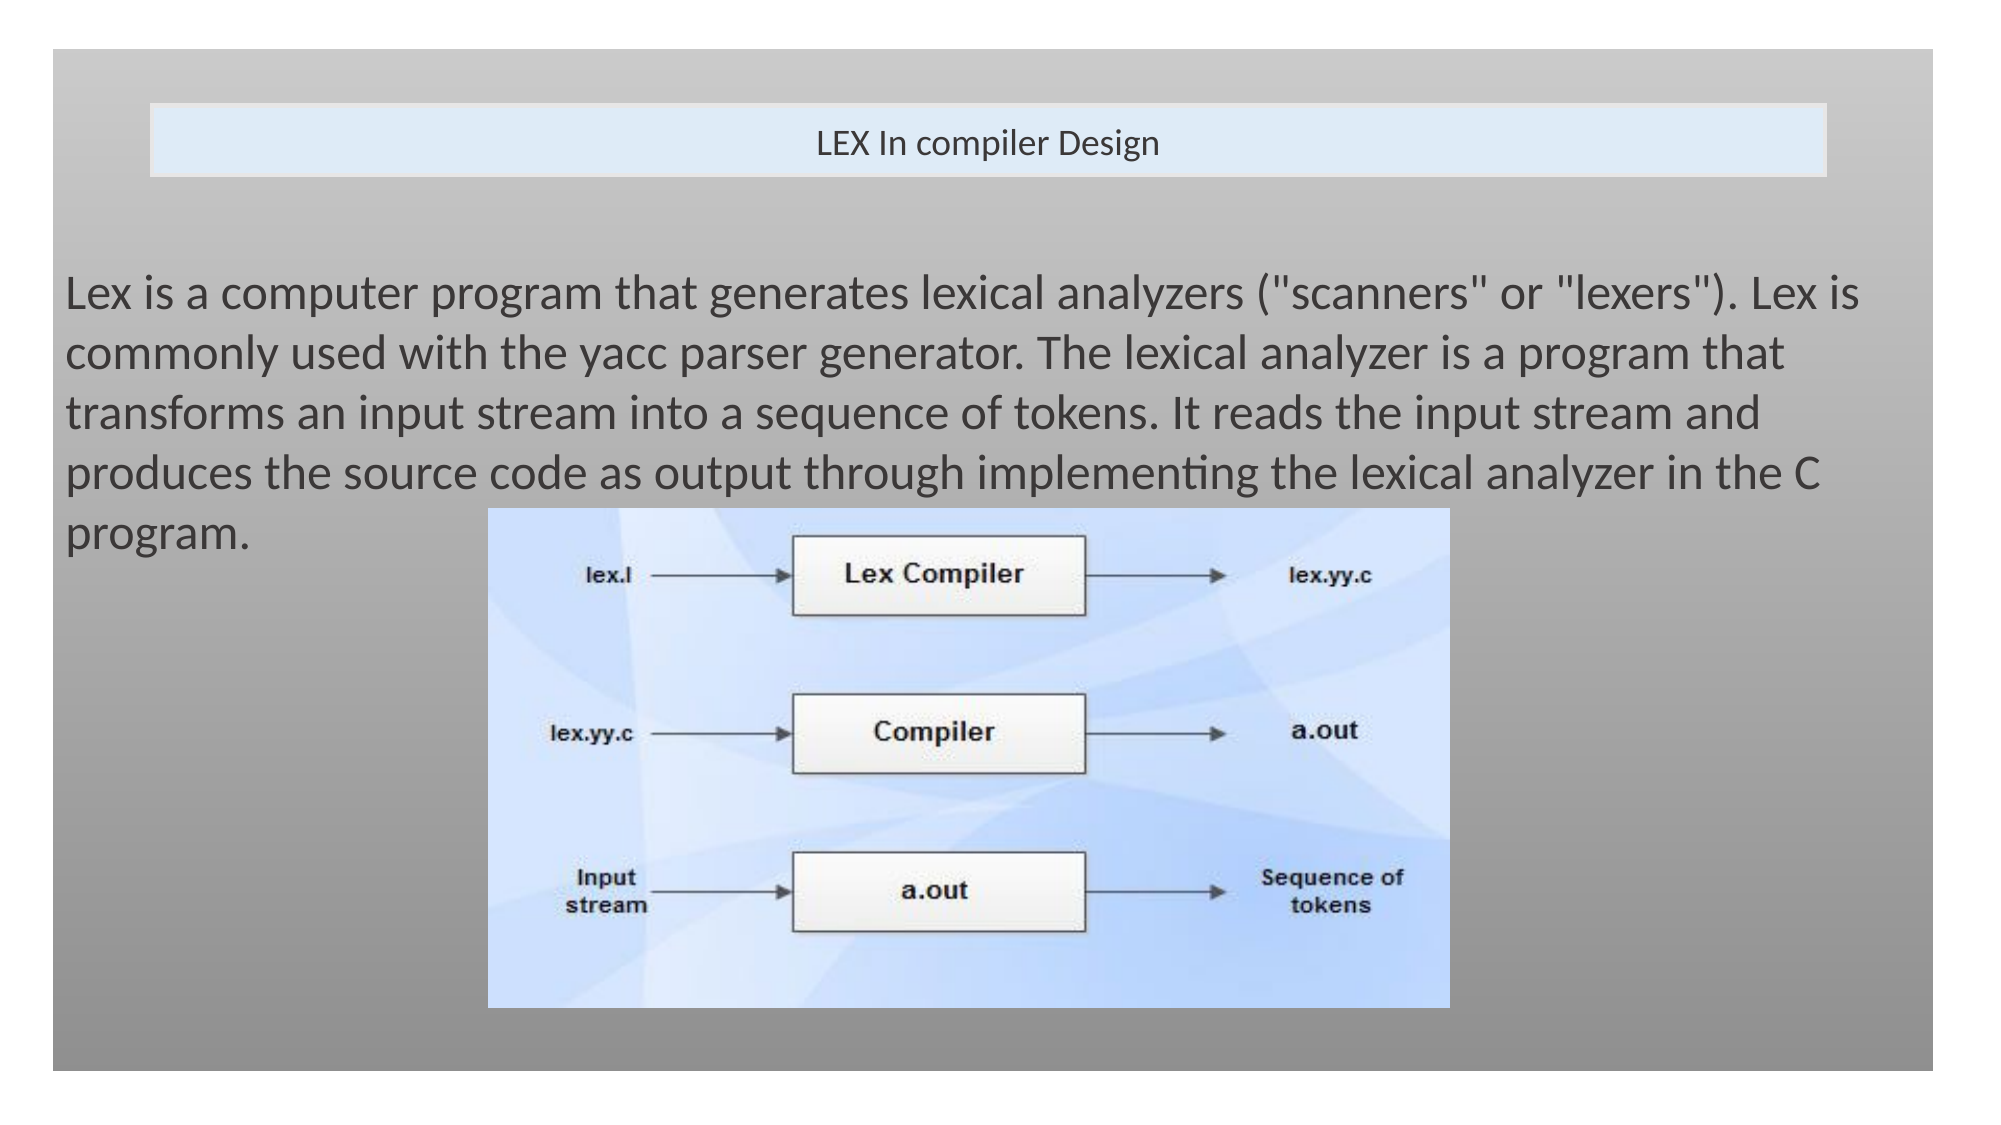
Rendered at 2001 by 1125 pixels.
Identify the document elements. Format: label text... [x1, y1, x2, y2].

picture [487, 508, 1450, 1008]
text_box LEX In compiler Design [150, 103, 1827, 177]
text_box Lex is a computer program that generates lexical analyzers ("scanners" or "lexers"). Lex is commonly used with the yacc parser generator. The lexical analyzer is a program that transforms an input stream into a sequence of tokens. It reads the input stream and produces the source code as output through implementing the lexical analyzer in the C program. [49, 44, 1937, 1075]
